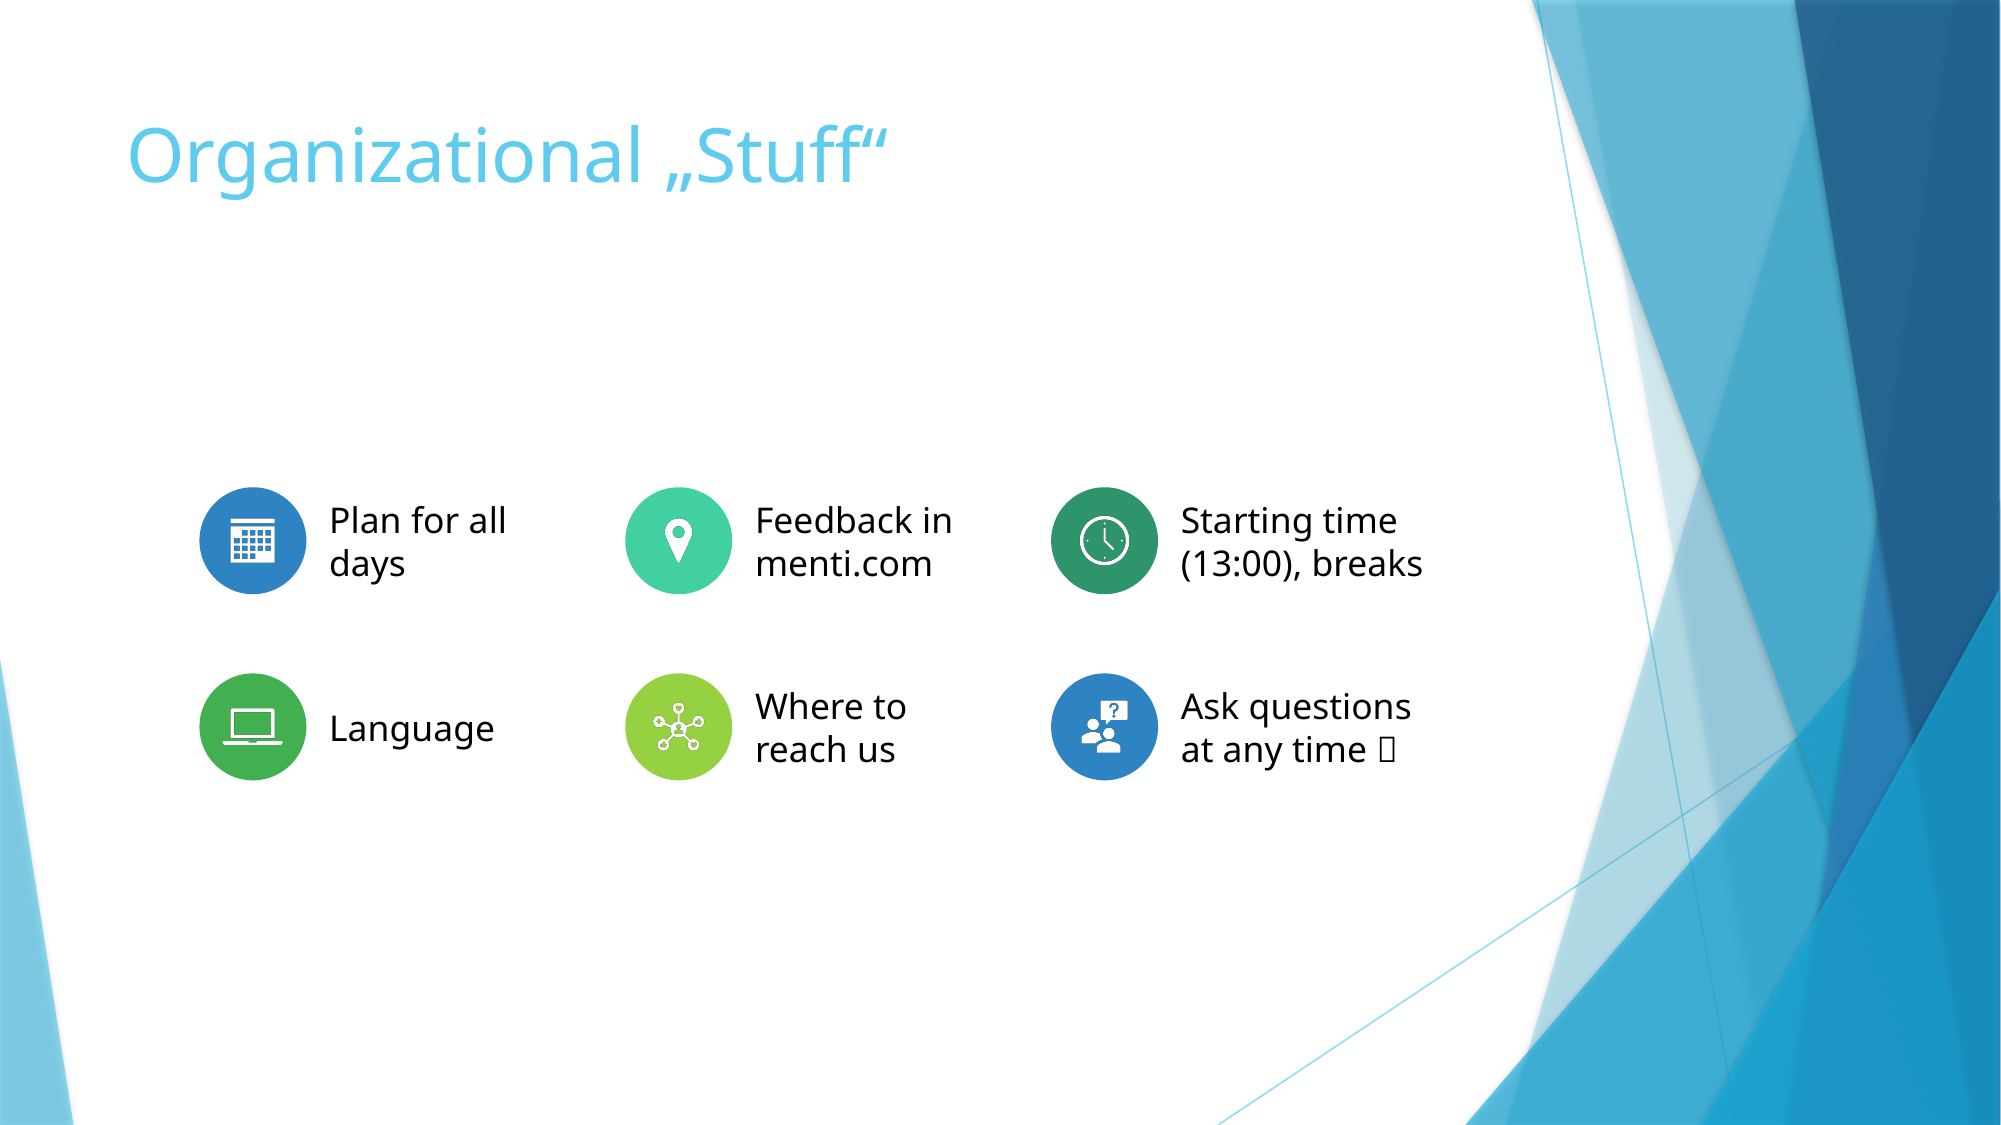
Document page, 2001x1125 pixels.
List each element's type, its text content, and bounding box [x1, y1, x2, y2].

title Organizational „Stuff“ [111, 99, 1522, 317]
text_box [196, 400, 1436, 868]
